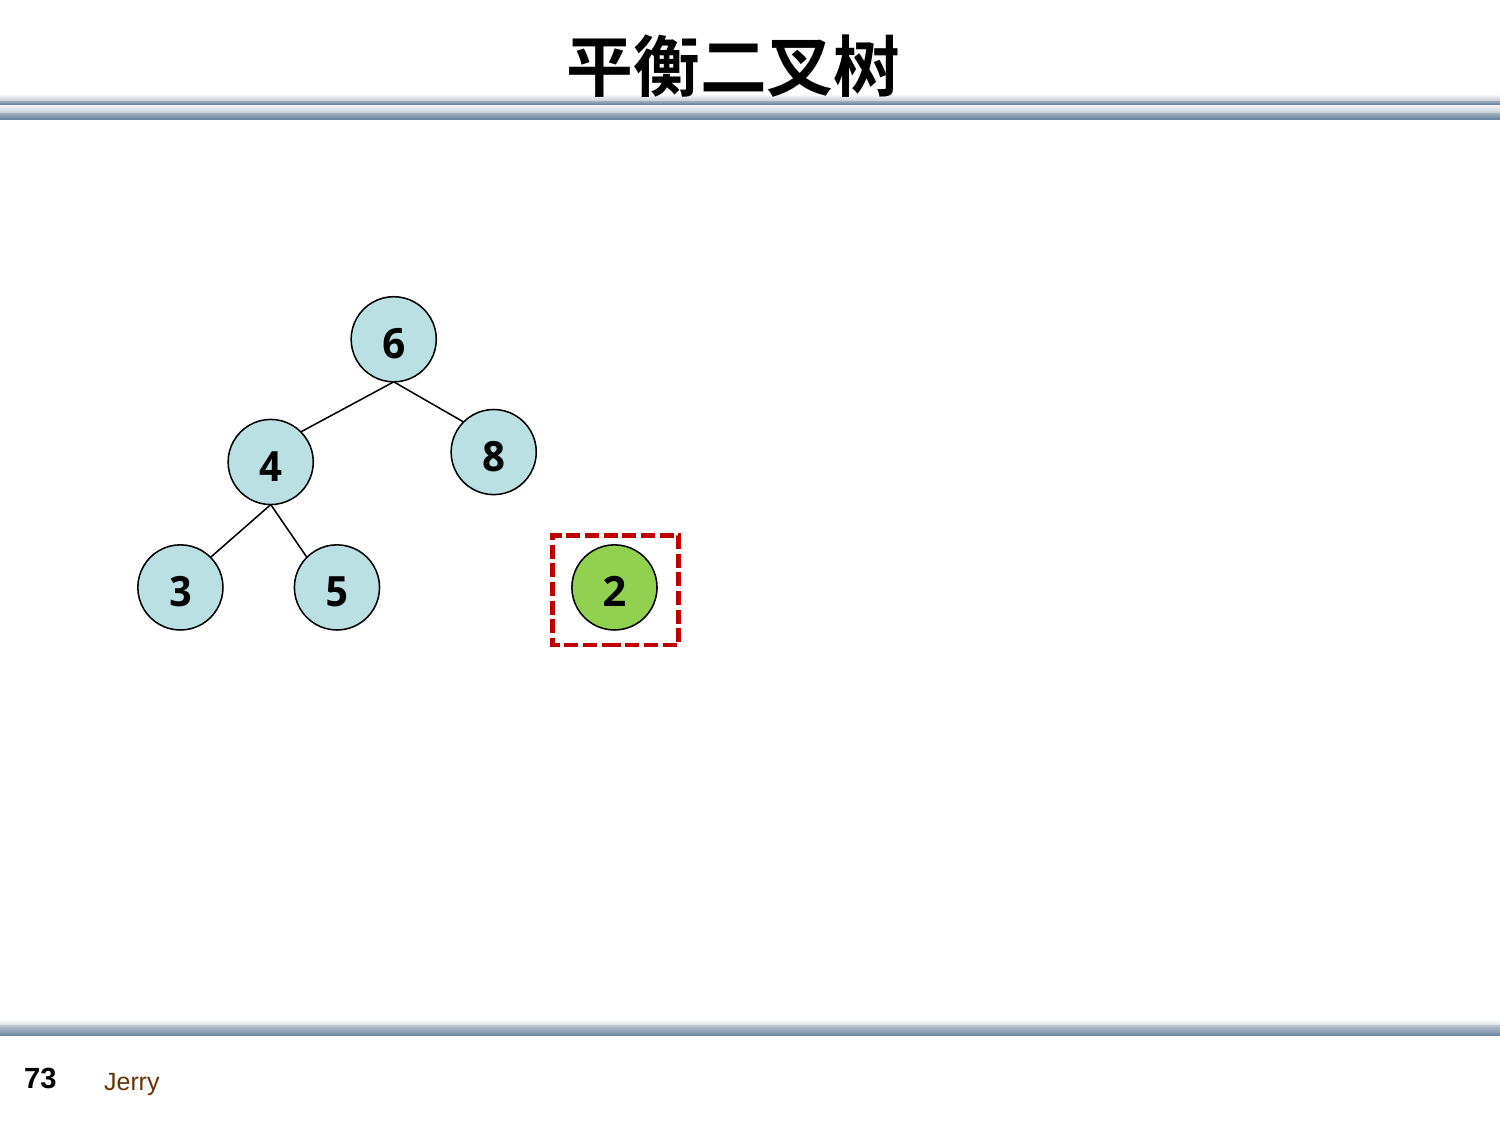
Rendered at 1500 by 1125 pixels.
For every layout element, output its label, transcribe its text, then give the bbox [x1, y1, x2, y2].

text_box 4 [228, 419, 314, 504]
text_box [210, 504, 270, 558]
text_box 8 [451, 409, 537, 495]
title 平衡二叉树 [58, 0, 1409, 158]
text_box 3 [137, 544, 223, 631]
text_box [300, 381, 394, 432]
text_box [551, 534, 680, 646]
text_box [270, 504, 307, 558]
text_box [393, 381, 464, 422]
text_box 5 [294, 544, 380, 631]
text_box 6 [351, 296, 437, 381]
